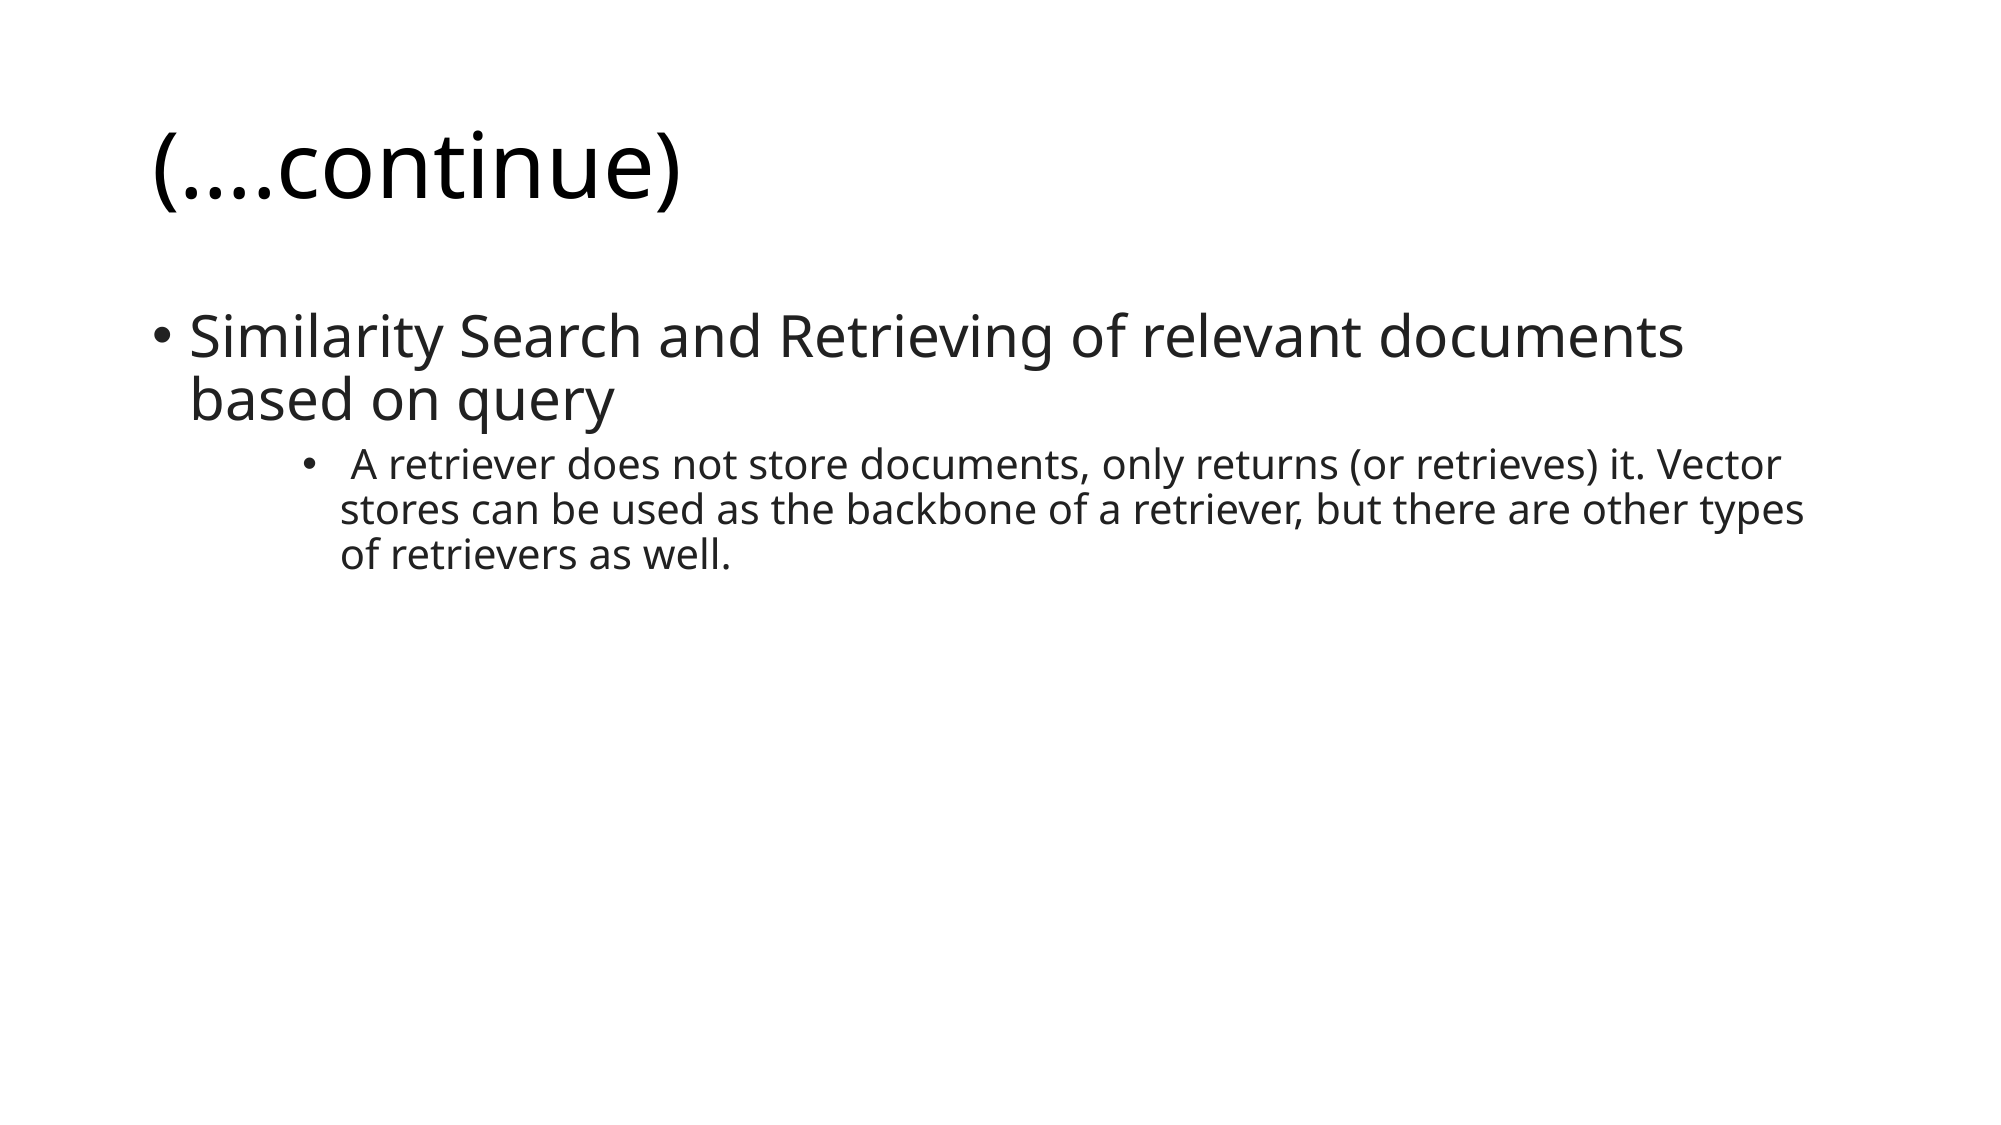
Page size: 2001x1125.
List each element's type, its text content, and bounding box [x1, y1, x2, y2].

list Similarity Search and Retrieving of relevant documents based on query A retriever does not store documents, only returns (or retrieves) it. Vector stores can be used as the backbone of a retriever, but there are other types of retrievers as well. [137, 299, 1863, 1014]
title (….continue) [137, 59, 1863, 278]
